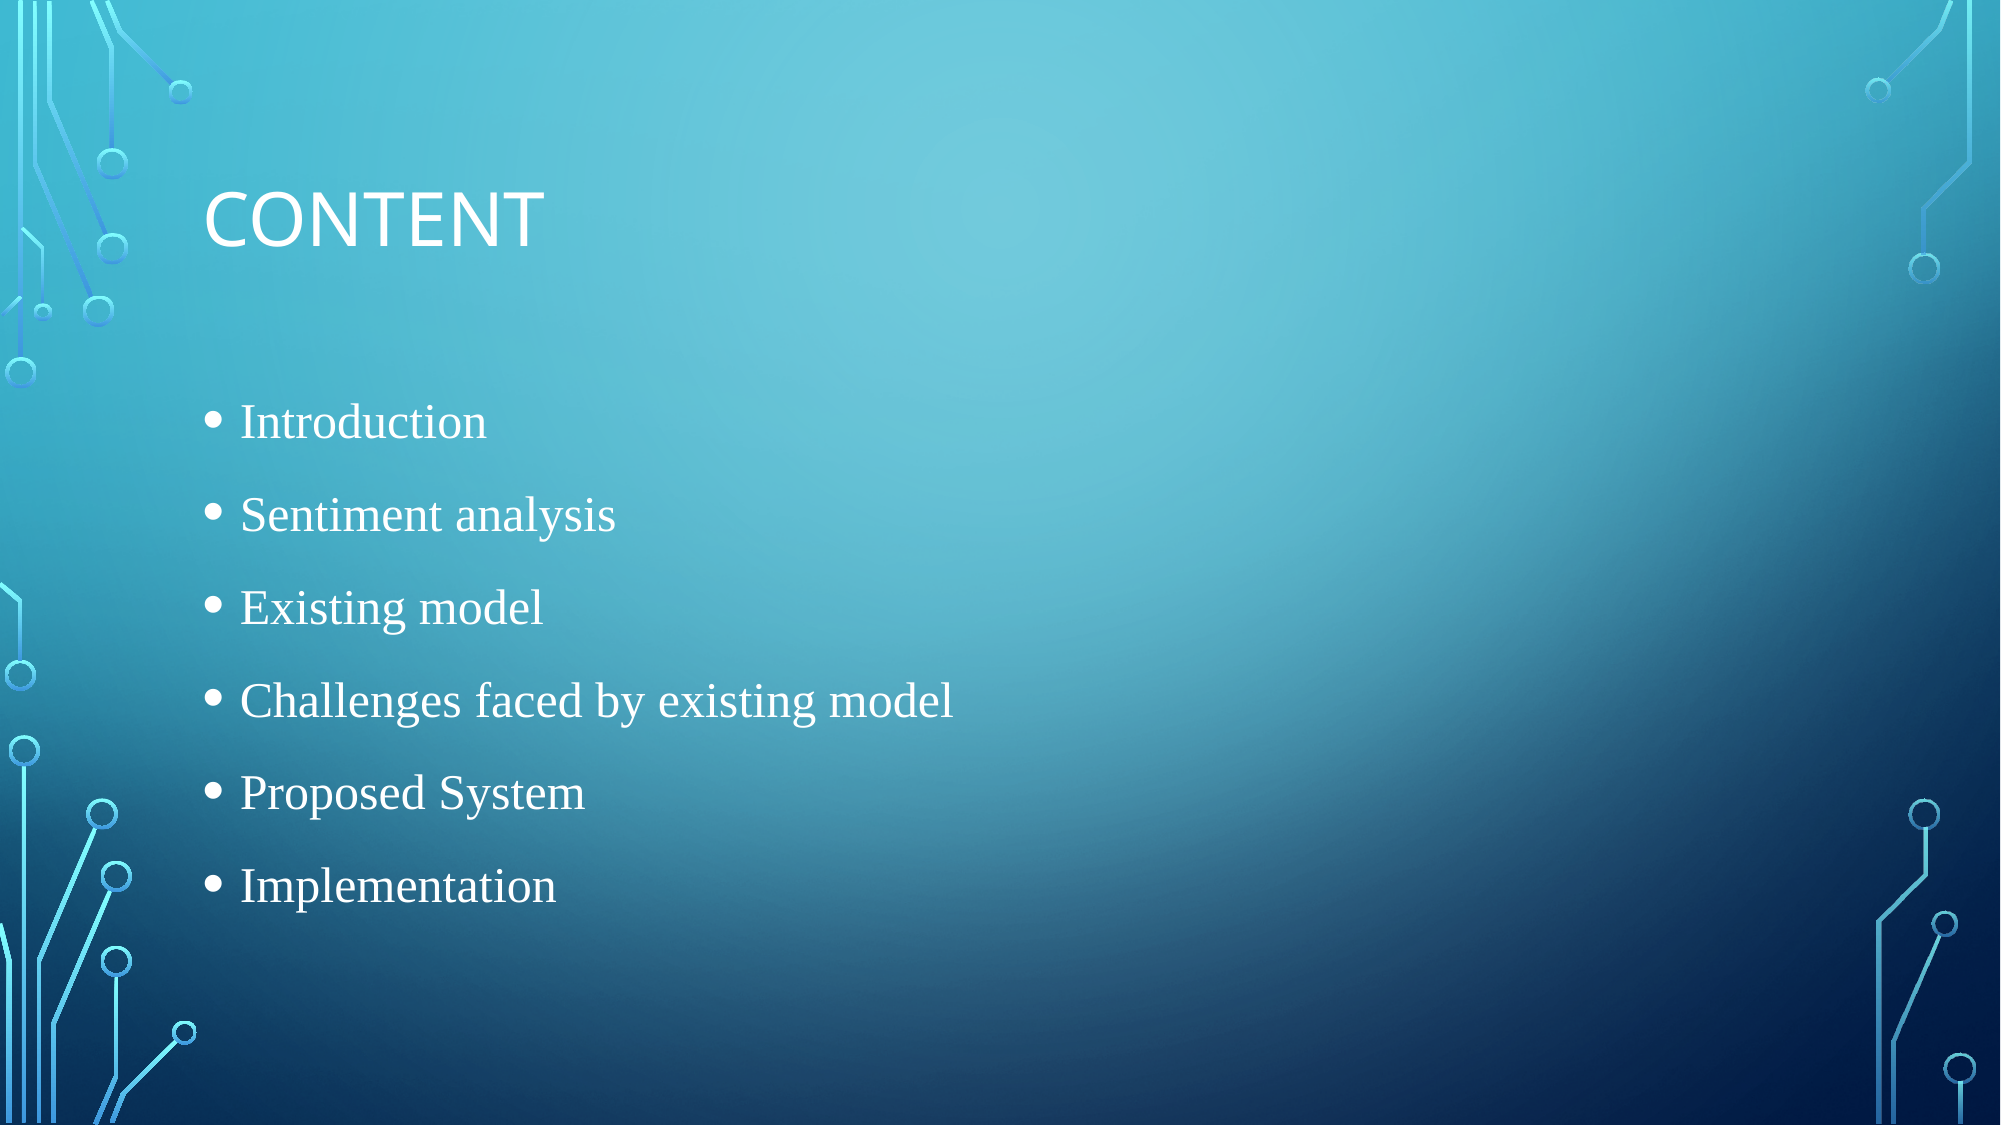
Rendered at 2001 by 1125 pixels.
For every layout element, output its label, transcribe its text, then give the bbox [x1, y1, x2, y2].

list Introduction Sentiment analysis Existing model Challenges faced by existing model Proposed System Implementation [187, 369, 1813, 950]
title content [187, 101, 1813, 344]
